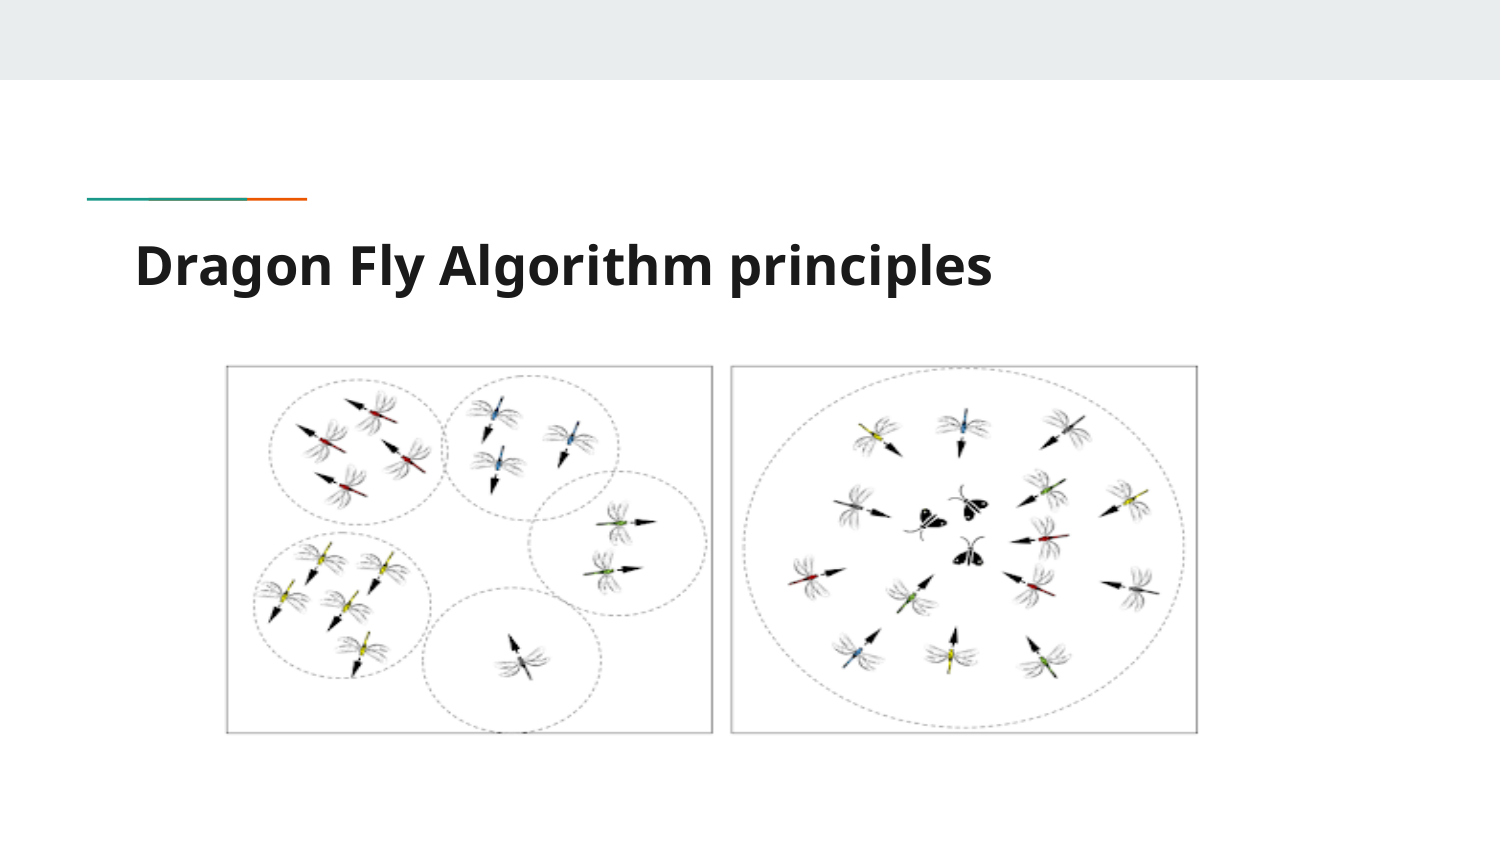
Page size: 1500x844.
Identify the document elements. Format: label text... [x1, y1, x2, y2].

picture [223, 362, 1204, 737]
title Dragon Fly Algorithm principles [119, 216, 1381, 305]
